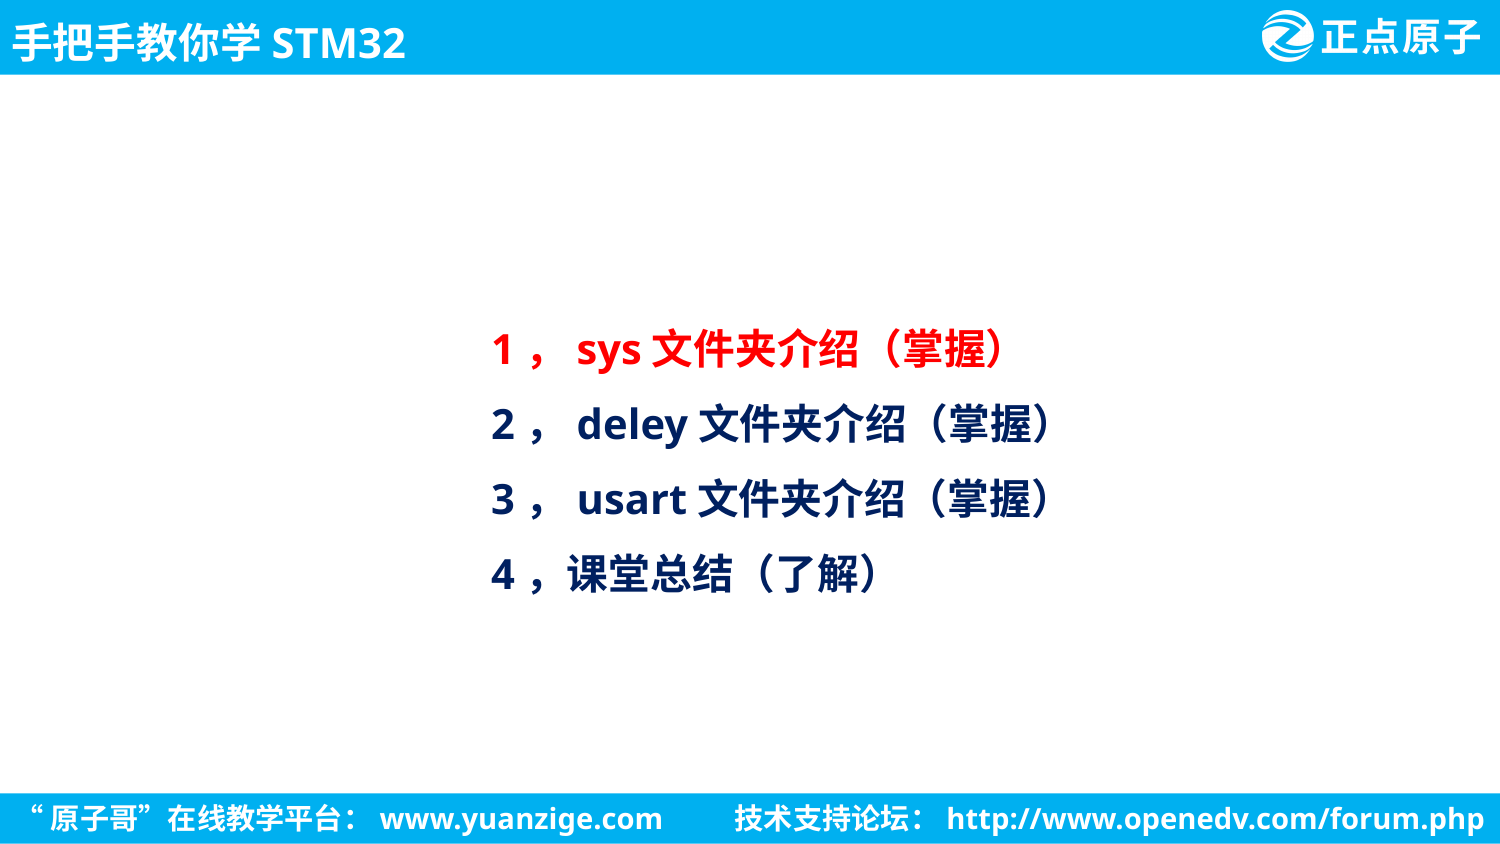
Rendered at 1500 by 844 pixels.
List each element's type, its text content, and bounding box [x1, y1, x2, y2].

picture [1391, 45, 1397, 53]
picture [1431, 44, 1438, 52]
picture [1404, 20, 1438, 54]
picture [1267, 11, 1313, 45]
text_box 手把手教你学STM32 [0, 0, 967, 75]
picture [1412, 44, 1418, 52]
text_box 技术支持论坛：http://www.openedv.com/forum.php [560, 793, 1500, 843]
picture [1445, 21, 1479, 54]
text_box 1，sys文件夹介绍（掌握） 2，deley文件夹介绍（掌握） 3，usart文件夹介绍（掌握） 4，课堂总结（了解） [483, 294, 1135, 602]
picture [1364, 45, 1370, 53]
picture [1367, 18, 1396, 42]
text_box “原子哥”在线教学平台：www.yuanzige.com [0, 793, 560, 843]
picture [1322, 21, 1357, 52]
text_box [0, 0, 1500, 76]
picture [1263, 27, 1307, 61]
